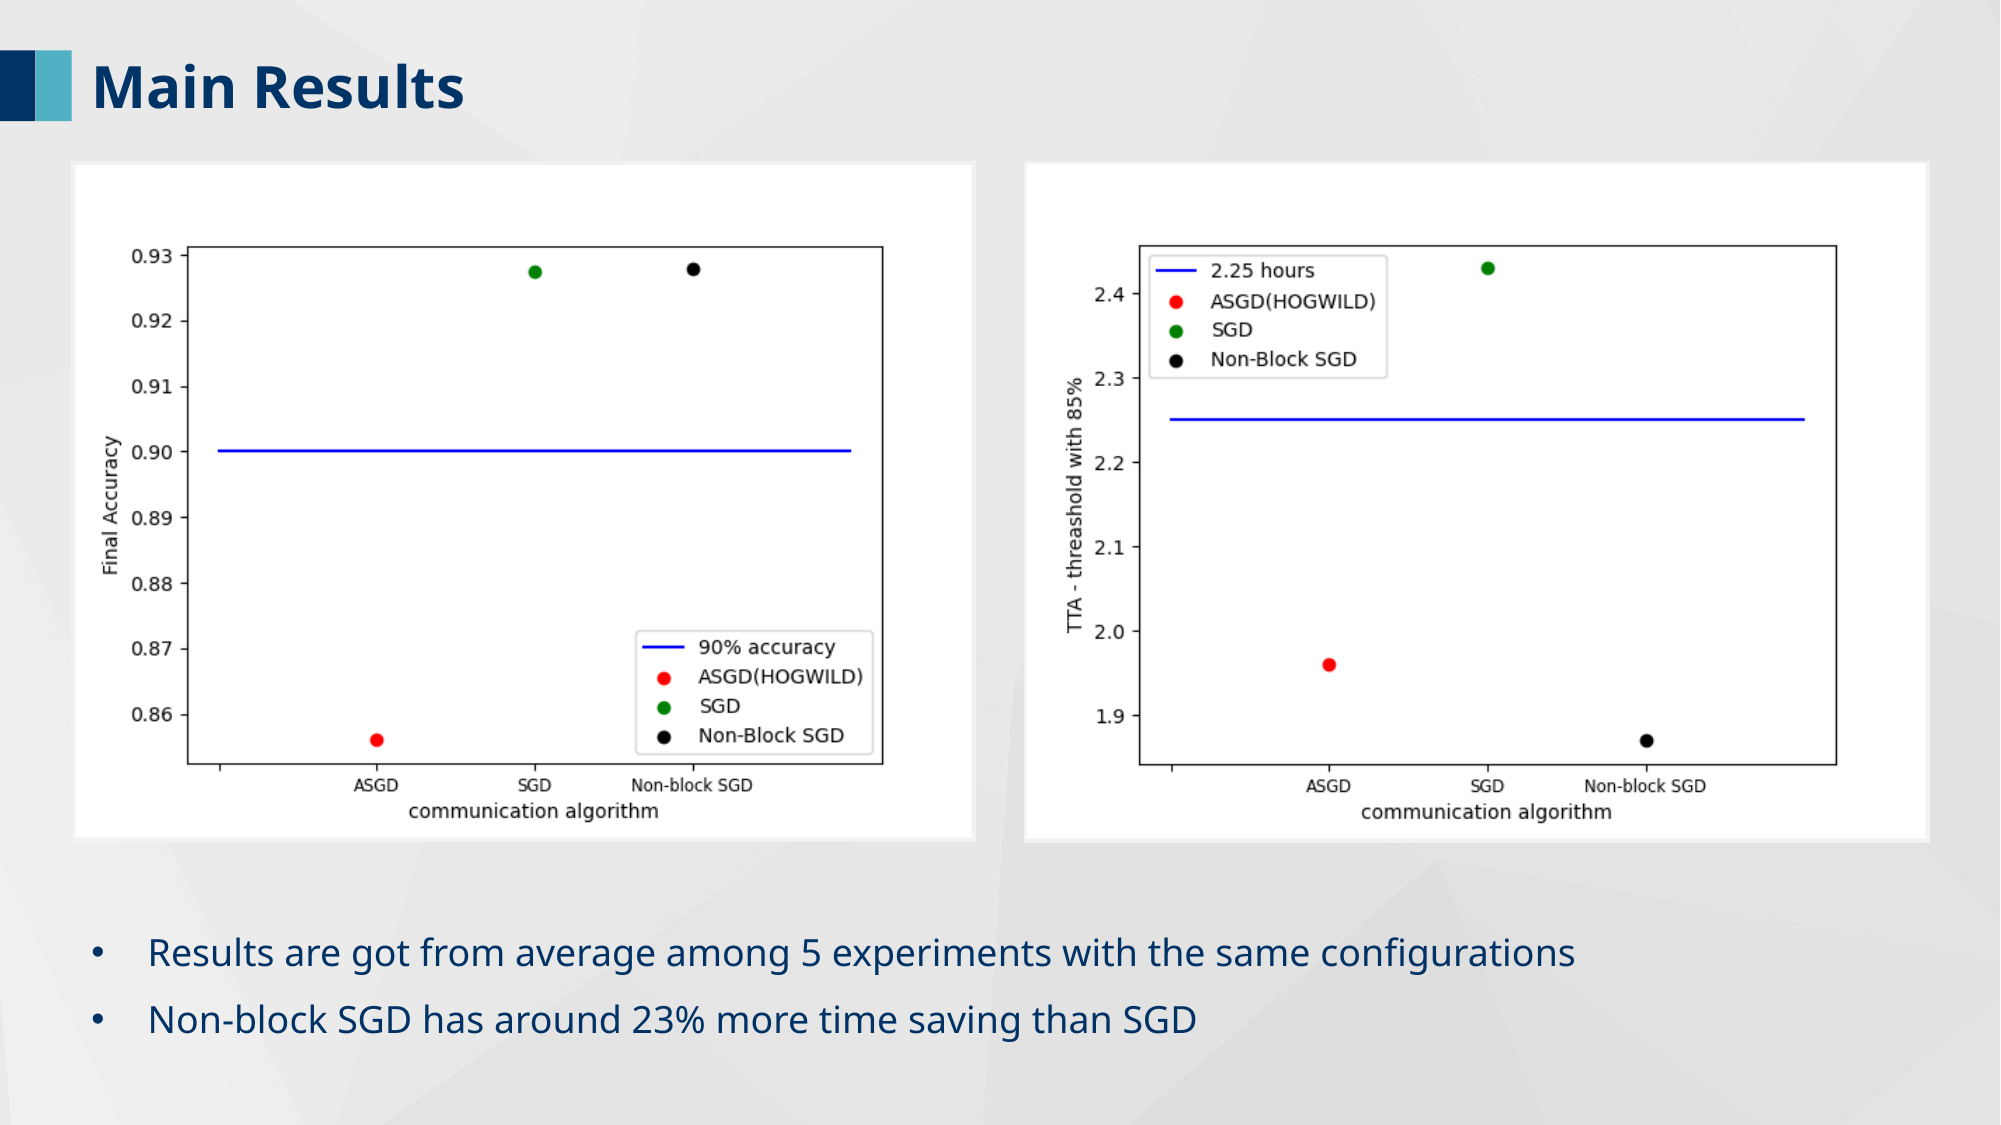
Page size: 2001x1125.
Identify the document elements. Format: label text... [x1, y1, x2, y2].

picture [0, 0, 2001, 1125]
text_box Main Results [76, 42, 616, 128]
text_box [36, 50, 72, 122]
text_box Results are got from average among 5 experiments with the same configurations Non-block SGD has around 23% more time saving than SGD [76, 898, 1889, 1049]
text_box [0, 50, 36, 122]
